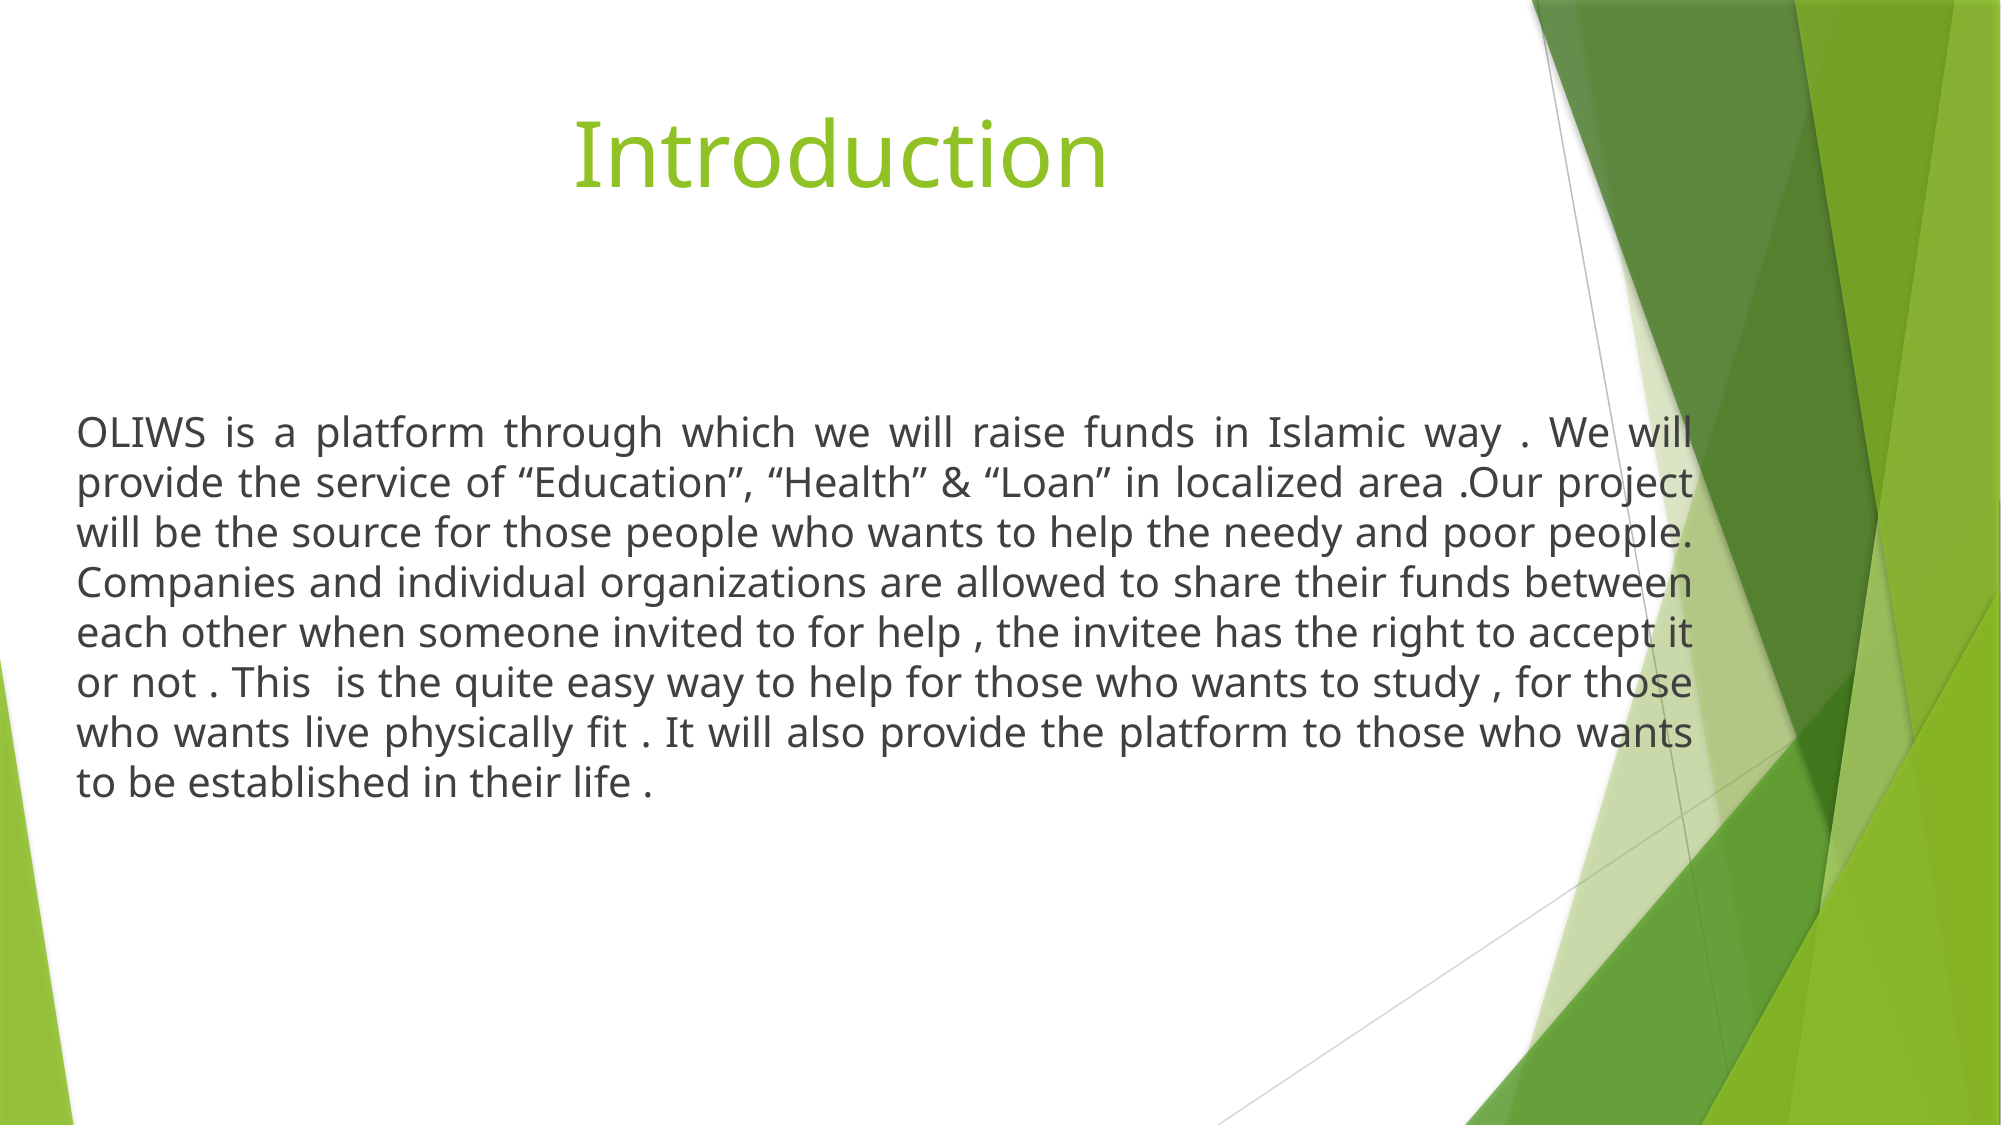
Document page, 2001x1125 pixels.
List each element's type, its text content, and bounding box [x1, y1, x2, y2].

title Introduction [558, 0, 1969, 213]
list OLIWS is a platform through which we will raise funds in Islamic way . We will provide the service of “Education”, “Health” & “Loan” in localized area .Our project will be the source for those people who wants to help the needy and poor people. Companies and individual organizations are allowed to share their funds between each other when someone invited to for help , the invitee has the right to accept it or not . This is the quite easy way to help for those who wants to study , for those who wants live physically fit . It will also provide the platform to those who wants to be established in their life . [61, 199, 1710, 1013]
